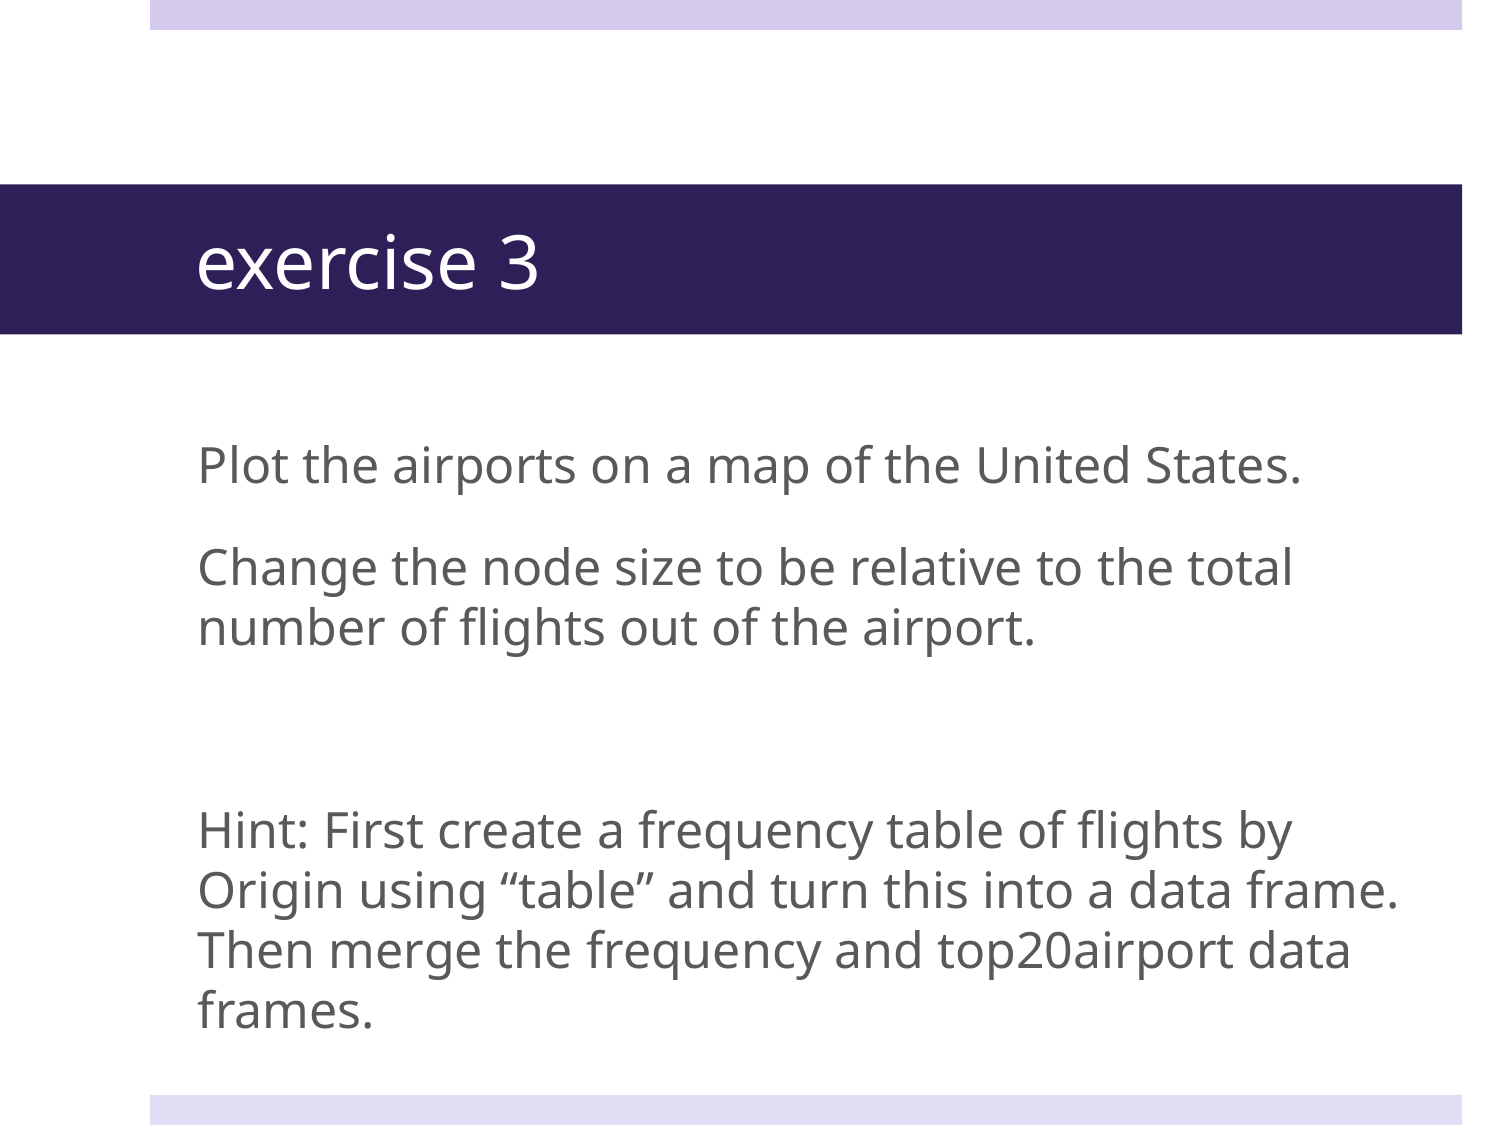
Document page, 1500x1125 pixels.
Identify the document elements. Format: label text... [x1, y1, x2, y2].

title exercise 3 [0, 184, 1463, 335]
list Plot the airports on a map of the United States. Change the node size to be relative to the total number of flights out of the airport. Hint: First create a frequency table of flights by Origin using “table” and turn this into a data frame. Then merge the frequency and top20airport data frames. [182, 425, 1432, 1081]
